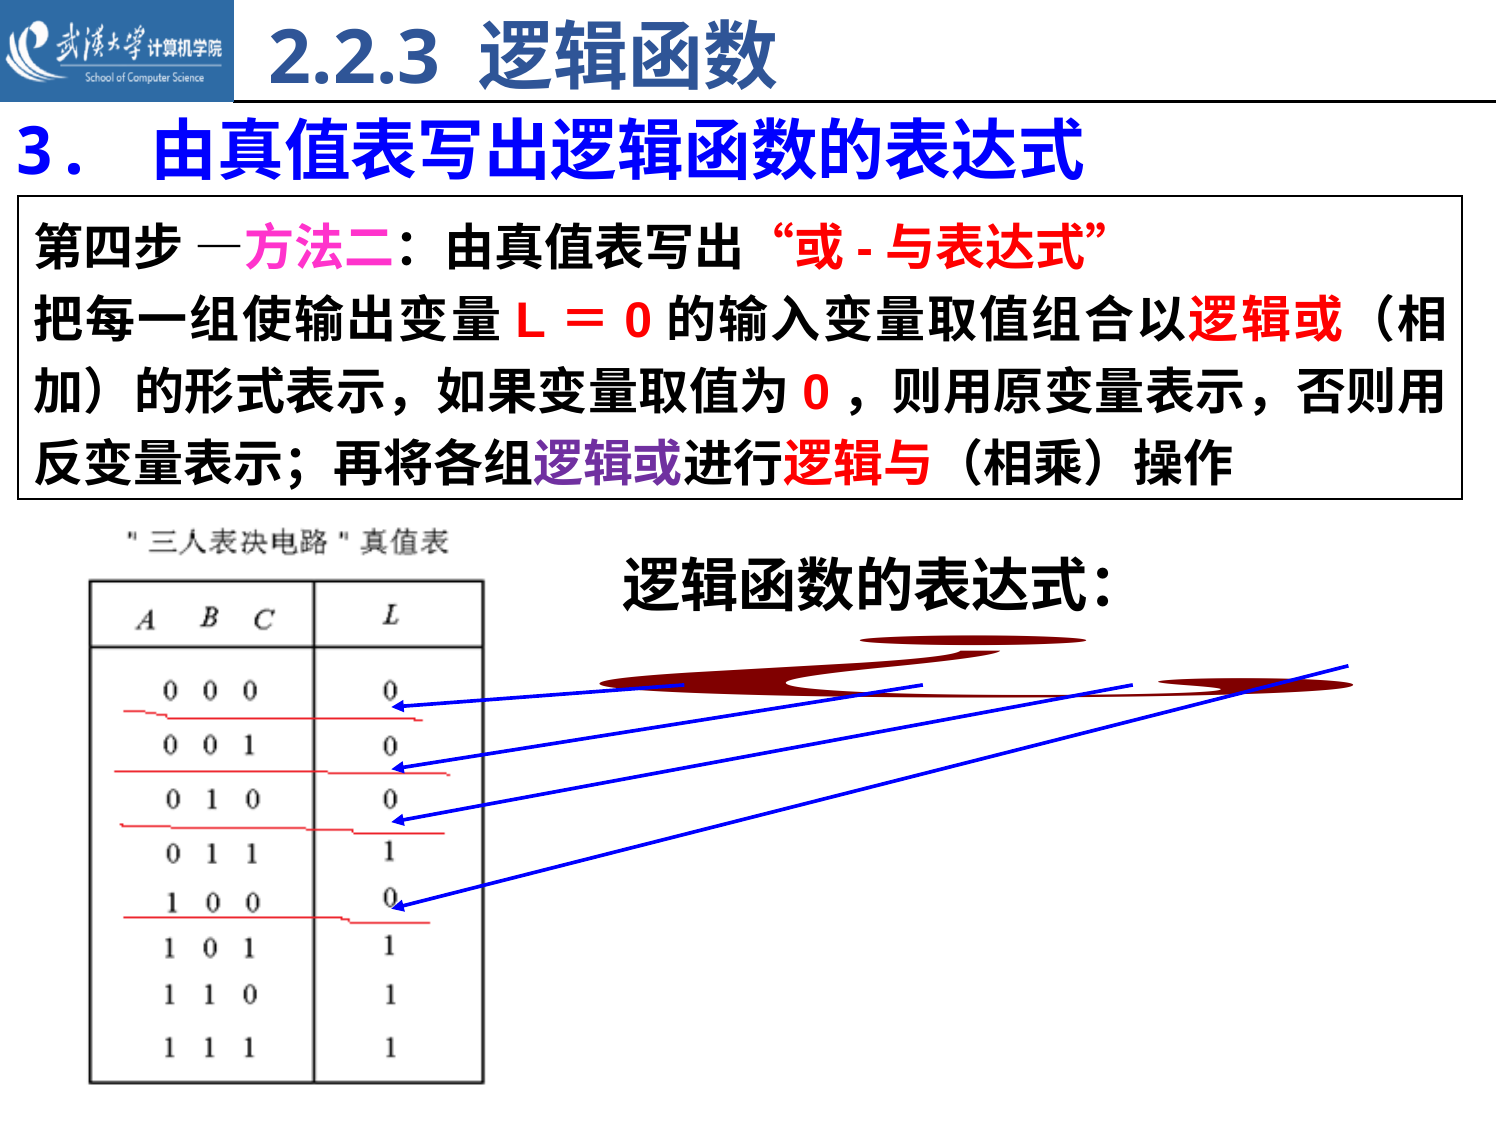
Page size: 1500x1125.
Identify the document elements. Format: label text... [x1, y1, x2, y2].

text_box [391, 665, 1349, 909]
text_box 2.2.3 逻辑函数 [254, 102, 1022, 106]
text_box 逻辑函数的表达式： [607, 541, 1155, 626]
text_box 3. 由真值表写出逻辑函数的表达式 [0, 102, 1147, 195]
text_box 第四步 —方法二：由真值表写出“或-与表达式” 把每一组使输出变量L＝0的输入变量取值组合以逻辑或（相加）的形式表示，如果变量取值为0，则用原变量表示，否则用反变量表示；再将各组逻辑或进行逻辑与（相乘）操作 [18, 196, 1463, 499]
text_box 2.2.3 逻辑函数 [254, 0, 1022, 101]
picture [69, 519, 520, 1125]
picture [0, 0, 234, 102]
